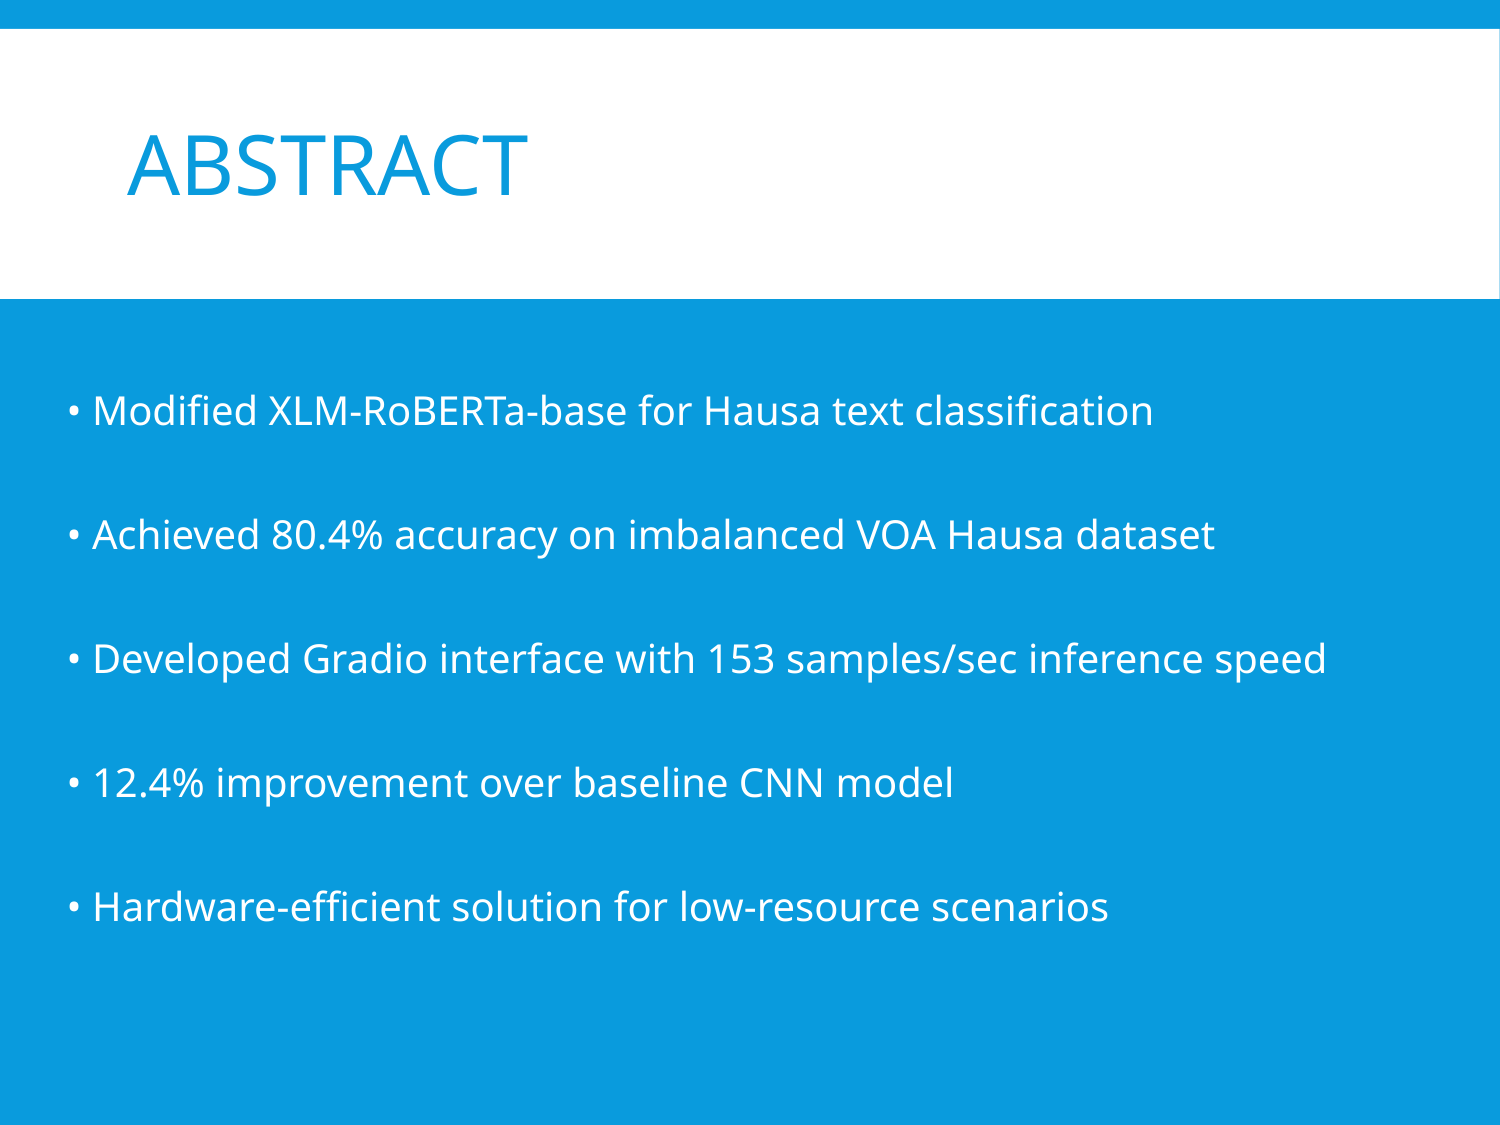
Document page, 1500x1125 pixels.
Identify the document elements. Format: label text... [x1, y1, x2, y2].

title Abstract [112, 46, 1388, 295]
list • Modified XLM-RoBERTa-base for Hausa text classification • Achieved 80.4% accuracy on imbalanced VOA Hausa dataset • Developed Gradio interface with 153 samples/sec inference speed • 12.4% improvement over baseline CNN model • Hardware-efficient solution for low-resource scenarios [51, 329, 1388, 1020]
